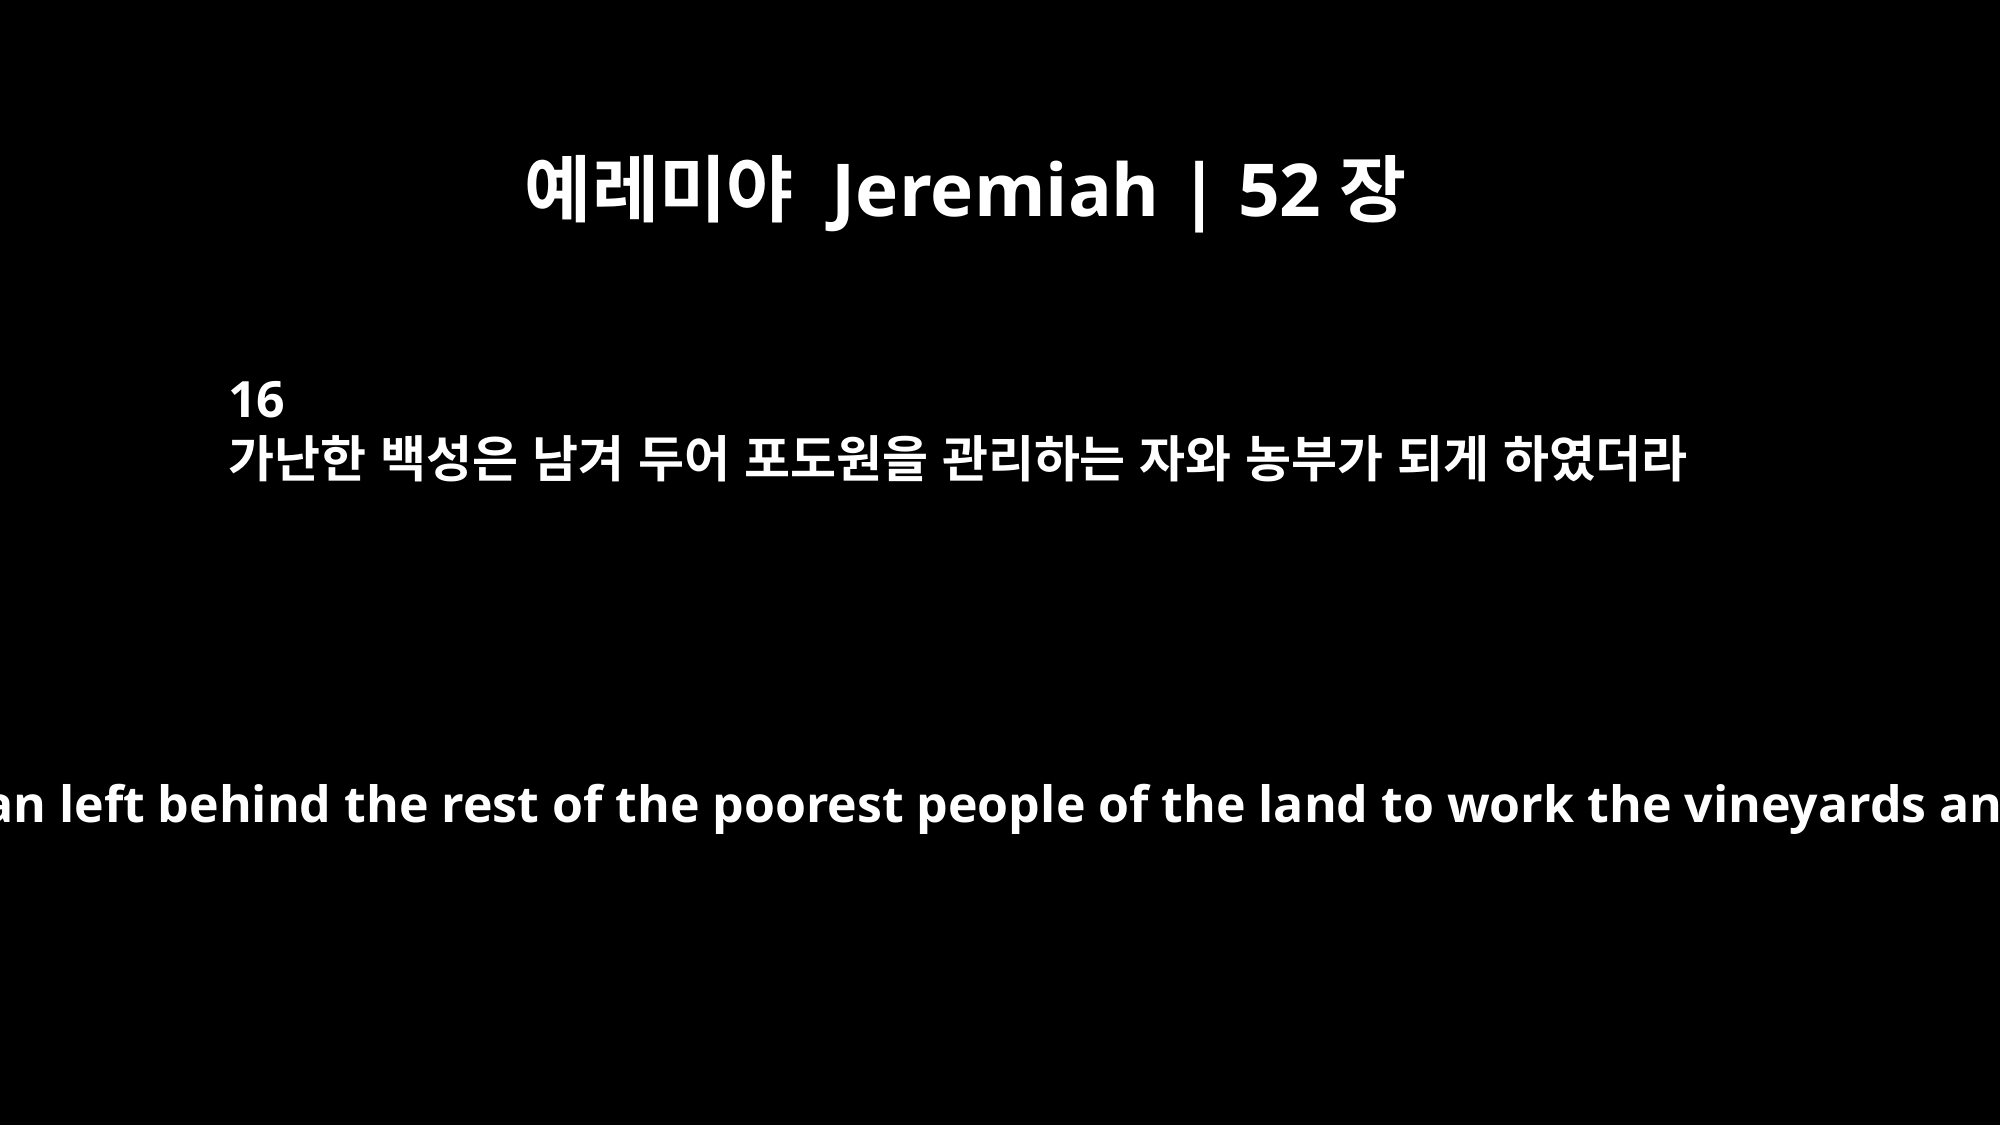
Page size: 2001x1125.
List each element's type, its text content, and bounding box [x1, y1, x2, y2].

text_box But Nebuzaradan left behind the rest of the poorest people of the land to work the vineyards and fields. [0, 764, 2000, 840]
text_box 16 가난한 백성은 남겨 두어 포도원을 관리하는 자와 농부가 되게 하였더라 [213, 359, 1704, 495]
text_box 예레미야 Jeremiah | 52장 [510, 136, 1422, 239]
